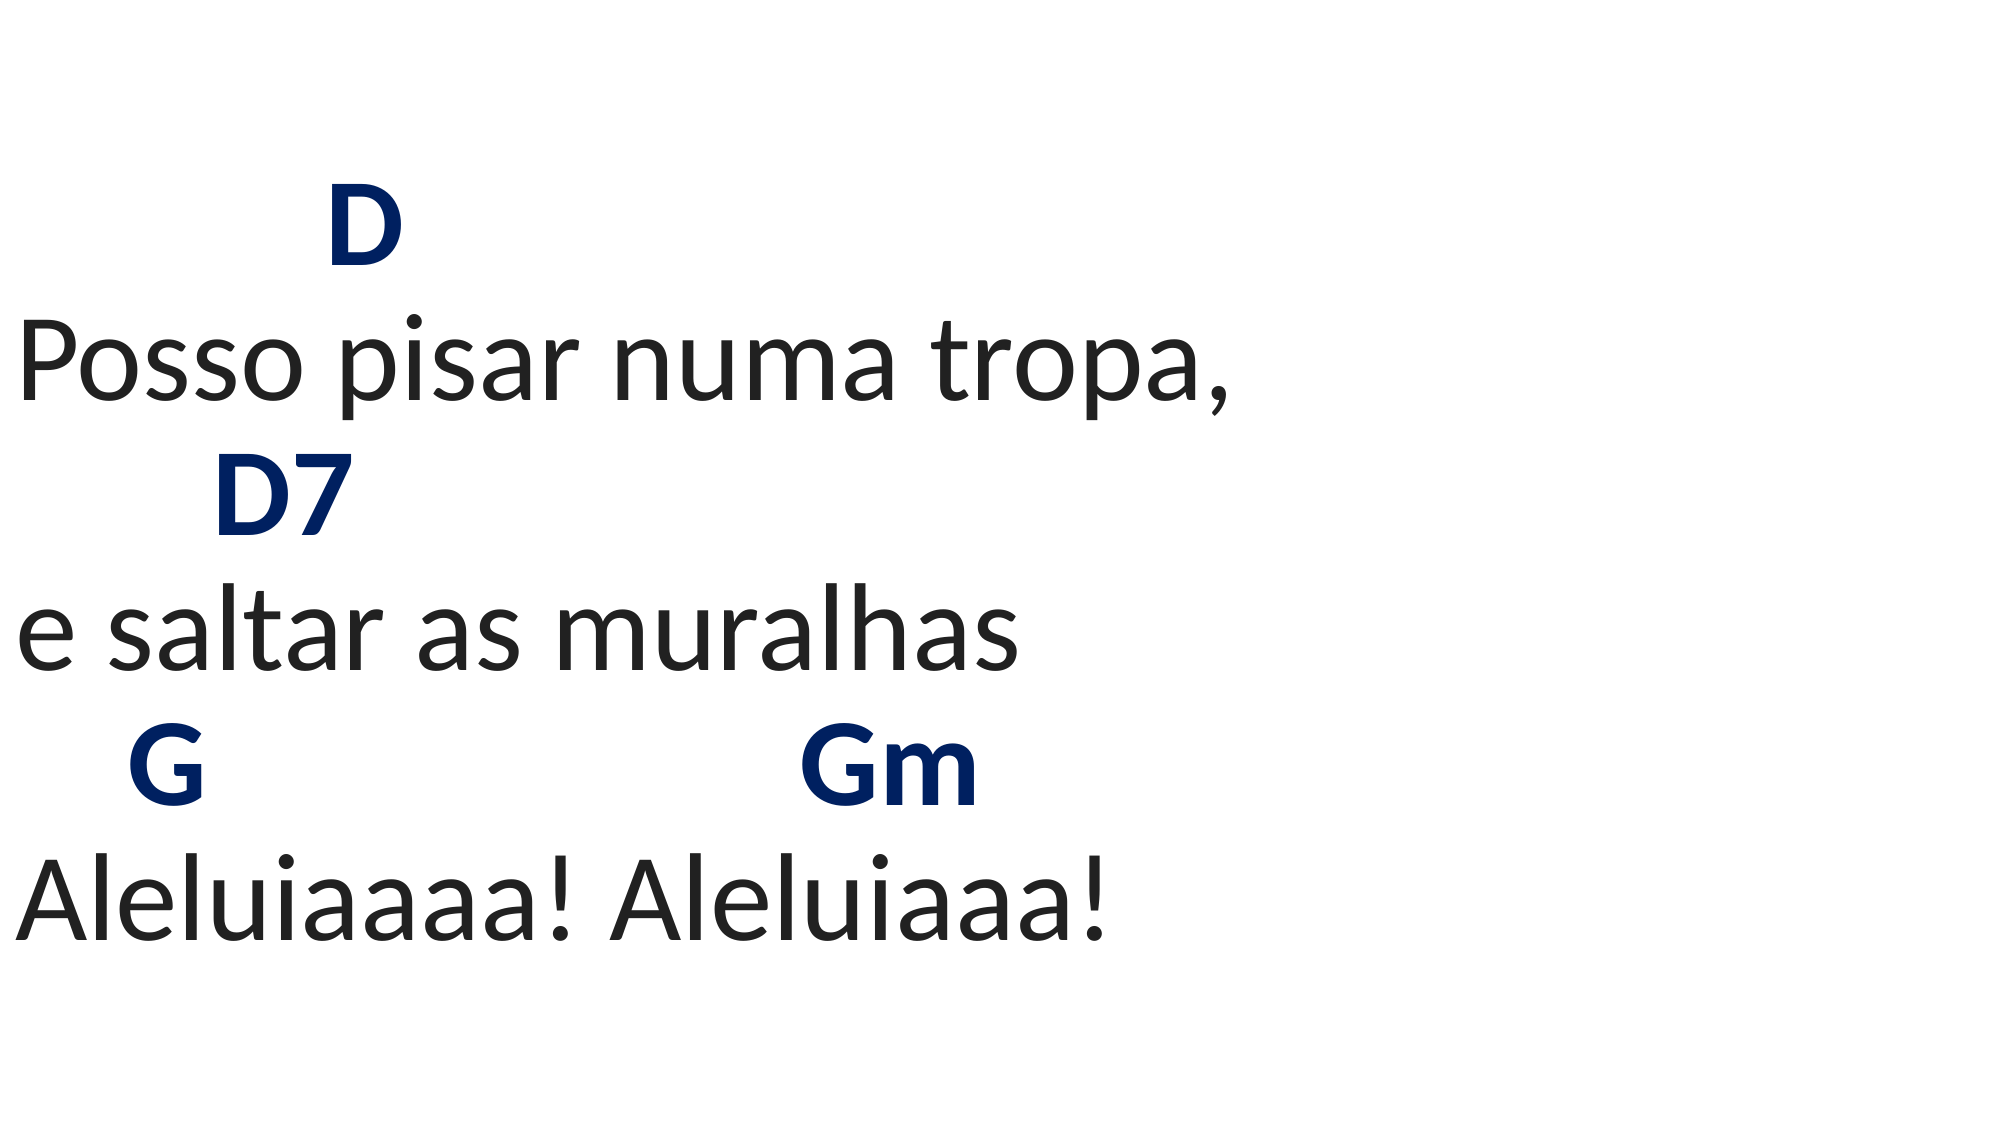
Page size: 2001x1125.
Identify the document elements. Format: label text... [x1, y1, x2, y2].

title D Posso pisar numa tropa, D7 e saltar as muralhas G Gm Aleluiaaaa! Aleluiaaa! [0, 0, 2000, 1125]
